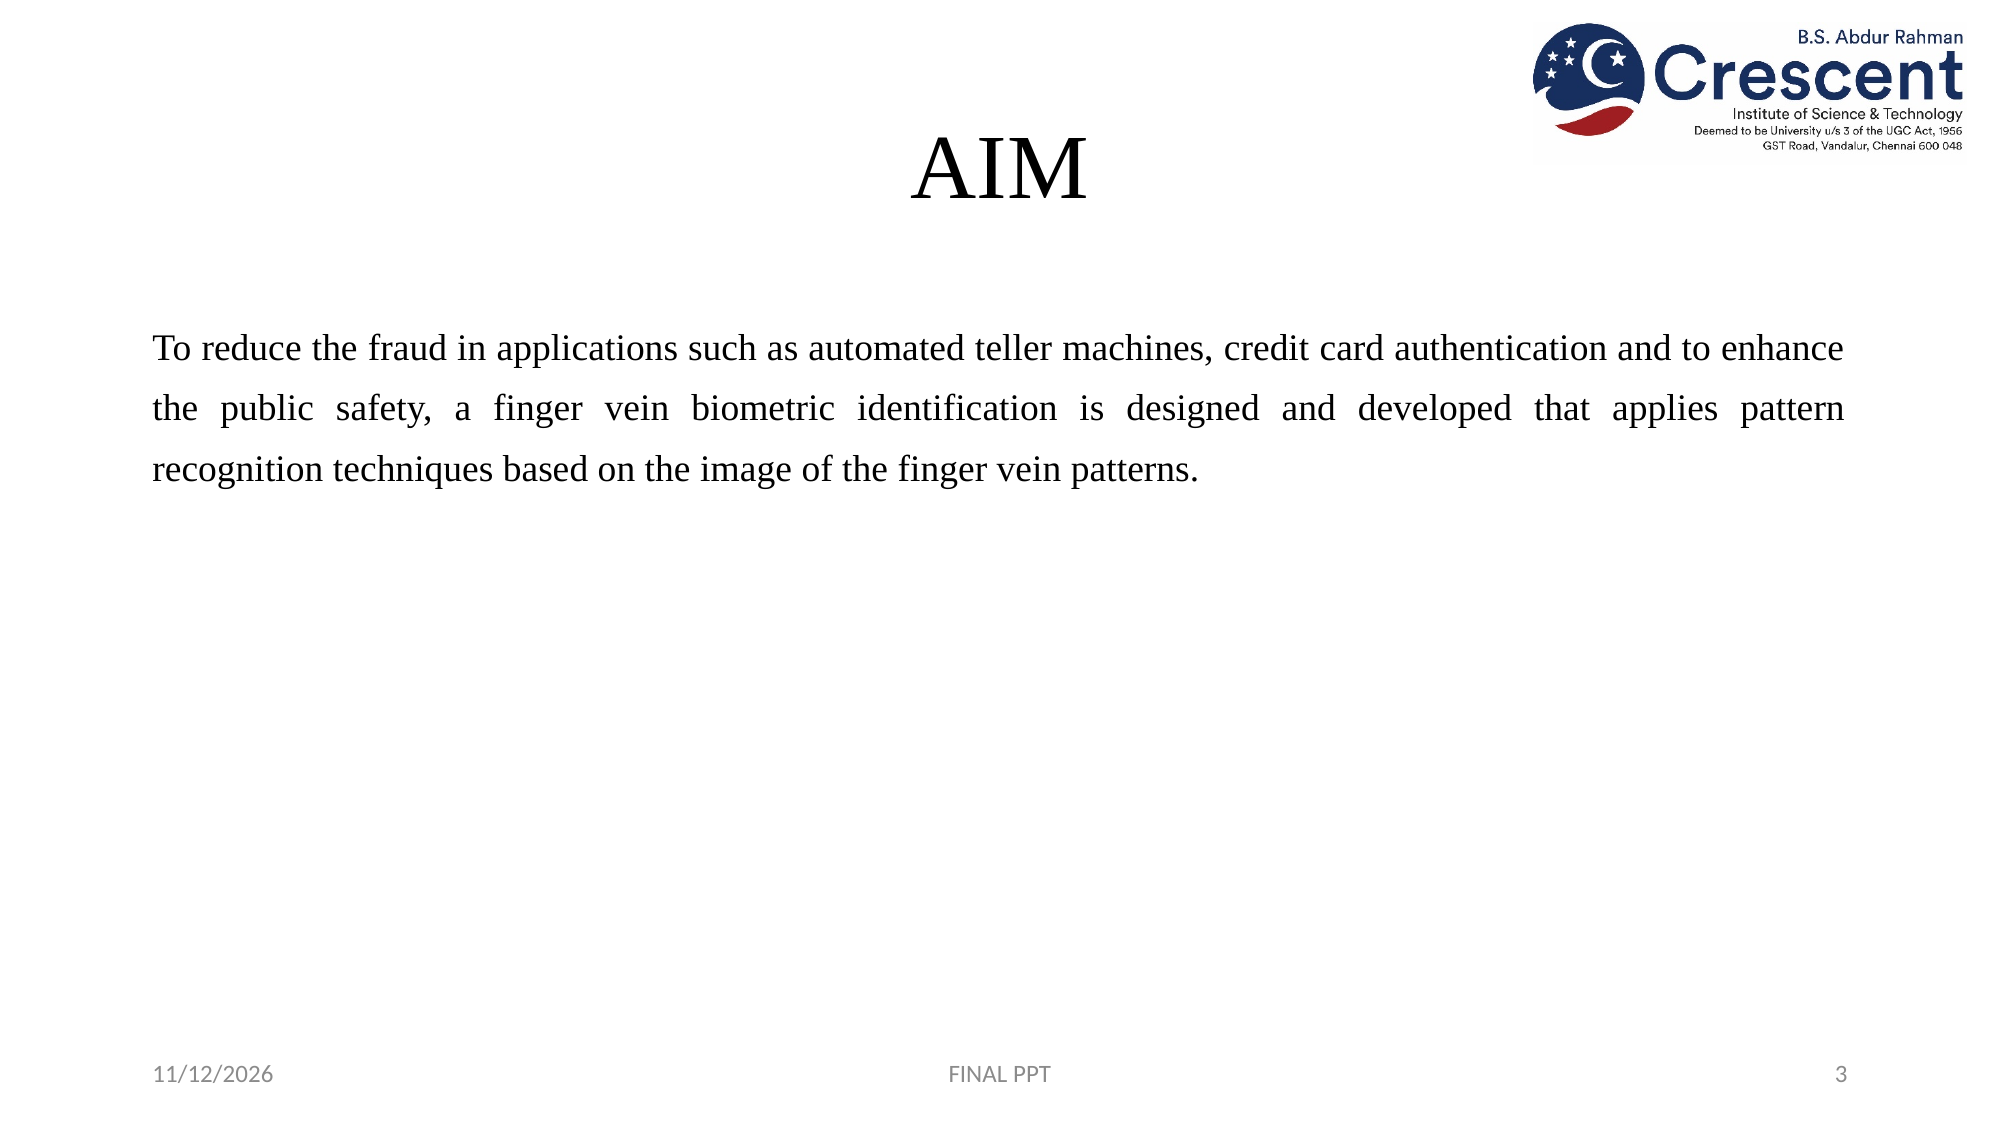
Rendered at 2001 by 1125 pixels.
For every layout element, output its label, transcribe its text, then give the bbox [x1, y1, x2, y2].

picture [1533, 22, 1967, 165]
footer FINAL PPT [662, 1042, 1338, 1103]
slide_number 3 [1412, 1042, 1863, 1103]
list To reduce the fraud in applications such as automated teller machines, credit card authentication and to enhance the public safety, a finger vein biometric identification is designed and developed that applies pattern recognition techniques based on the image of the finger vein patterns. [137, 299, 1863, 1014]
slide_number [137, 1042, 588, 1103]
title AIM [137, 59, 1863, 278]
